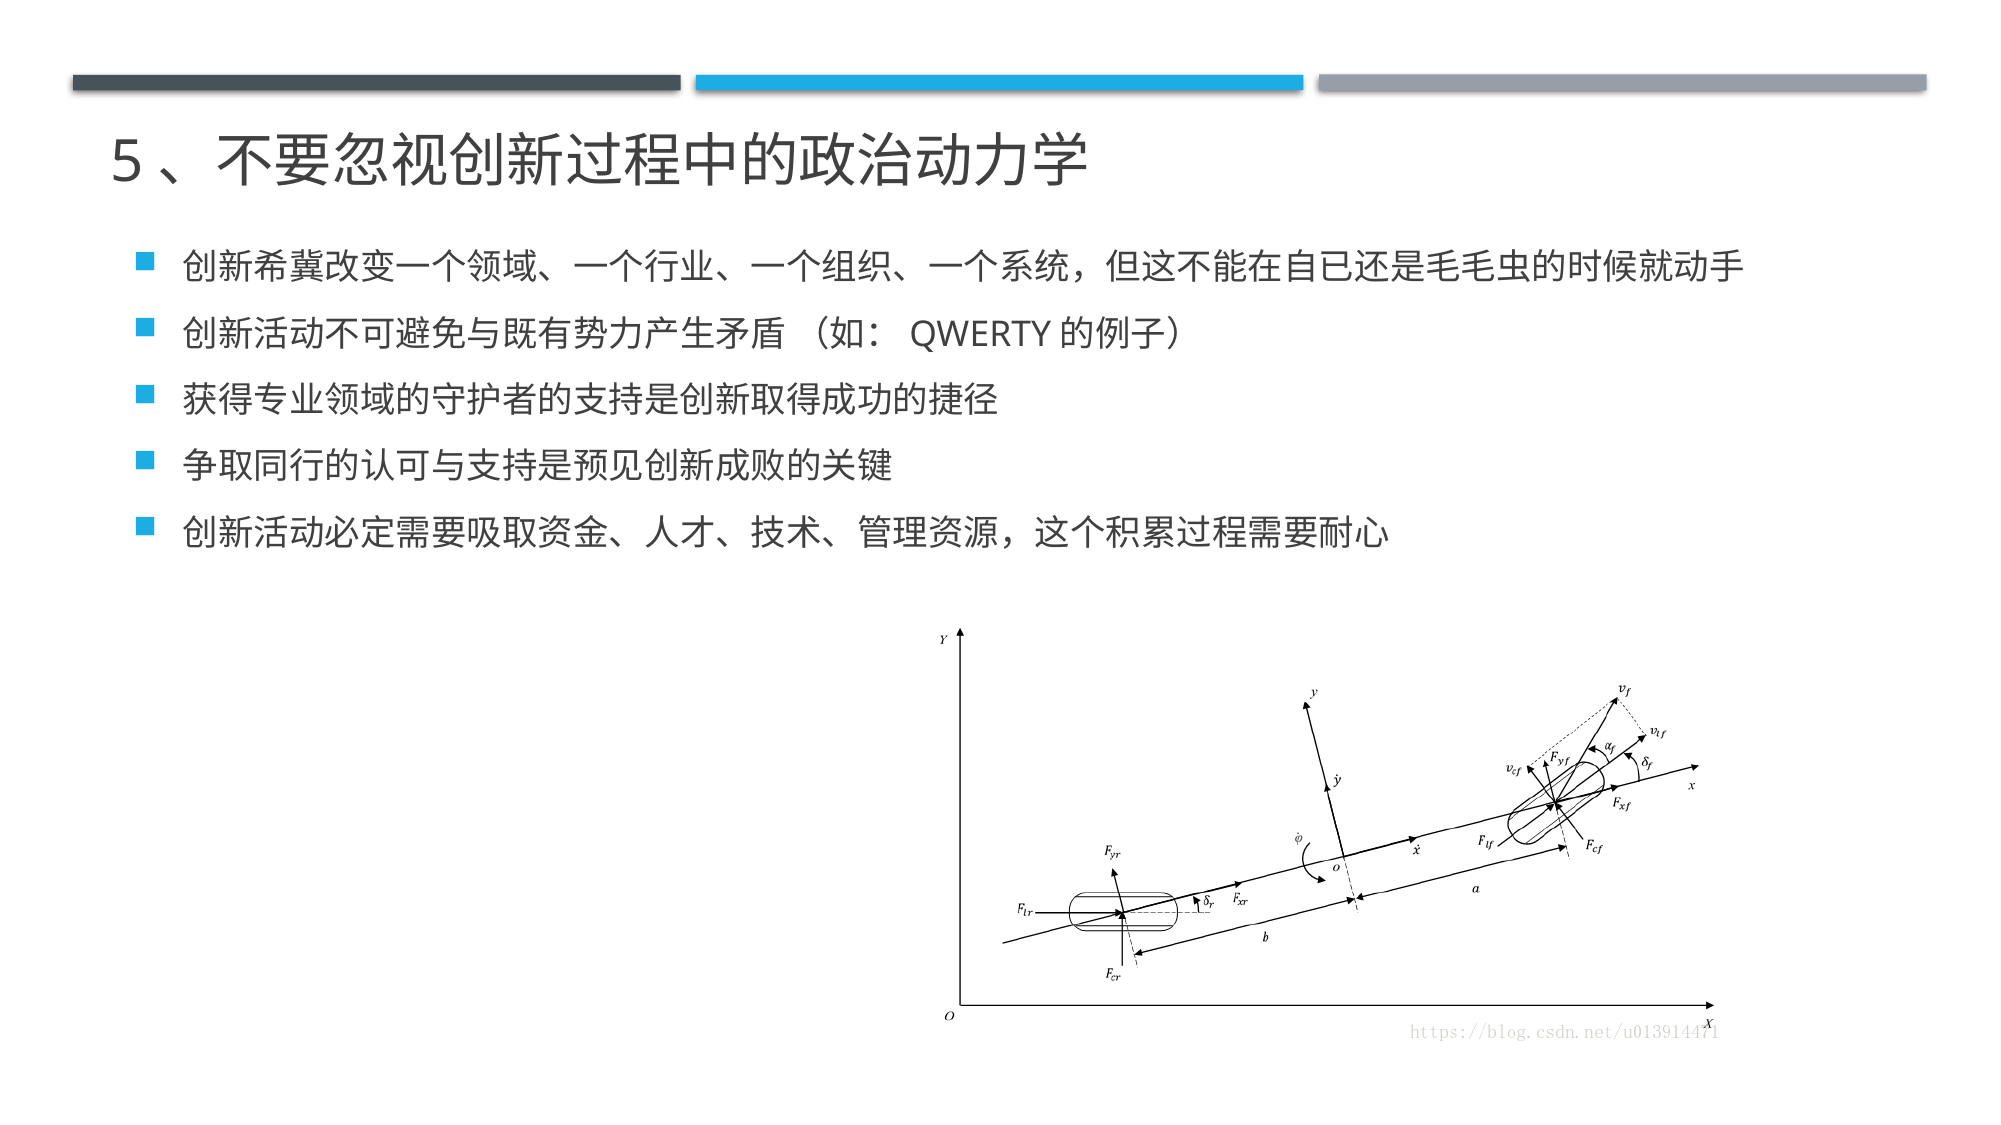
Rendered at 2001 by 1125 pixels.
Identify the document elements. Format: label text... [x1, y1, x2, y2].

list 创新希冀改变一个领域、一个行业、一个组织、一个系统，但这不能在自已还是毛毛虫的时候就动手 创新活动不可避免与既有势力产生矛盾 （如：QWERTY的例子） 获得专业领域的守护者的支持是创新取得成功的捷径 争取同行的认可与支持是预见创新成败的关键 创新活动必定需要吸取资金、人才、技术、管理资源，这个积累过程需要耐心 [117, 232, 1928, 829]
picture [925, 606, 1730, 1051]
title 5、不要忽视创新过程中的政治动力学 [95, 115, 1905, 219]
